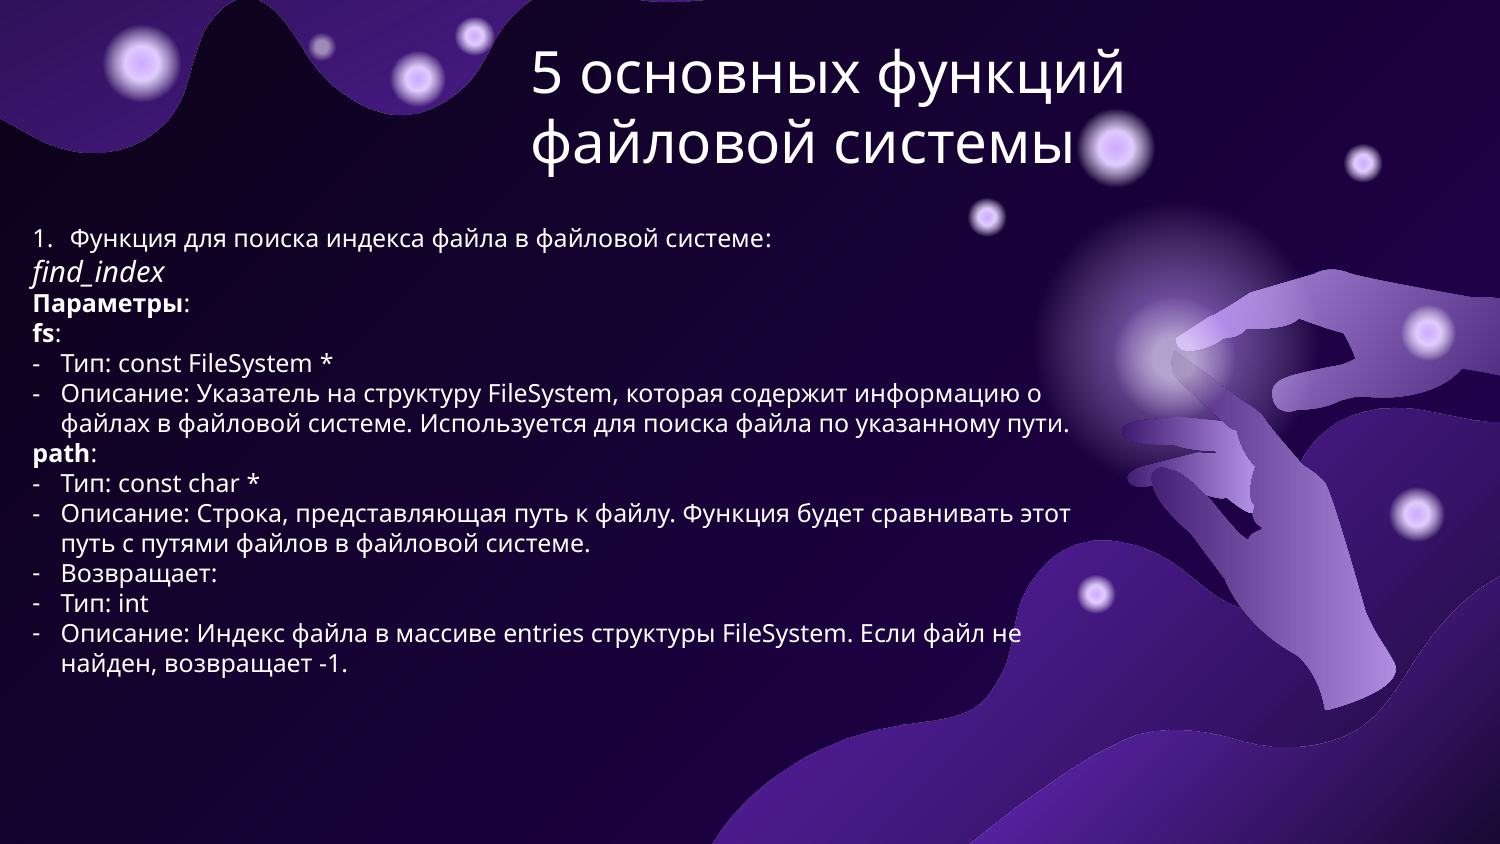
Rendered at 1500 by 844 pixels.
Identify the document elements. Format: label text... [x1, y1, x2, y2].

list Функция для поиска индекса файла в файловой системе: find_index Параметры: fs: Тип: const FileSystem * Описание: Указатель на структуру FileSystem, которая содержит информацию о файлах в файловой системе. Используется для поиска файла по указанному пути. path: Тип: const char * Описание: Строка, представляющая путь к файлу. Функция будет сравнивать этот путь с путями файлов в файловой системе. Возвращает: Тип: int Описание: Индекс файла в массиве entries структуры FileSystem. Если файл не найден, возвращает -1. [17, 207, 1096, 743]
title 5 основных функций файловой системы [515, 22, 1358, 190]
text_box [959, 93, 1500, 727]
